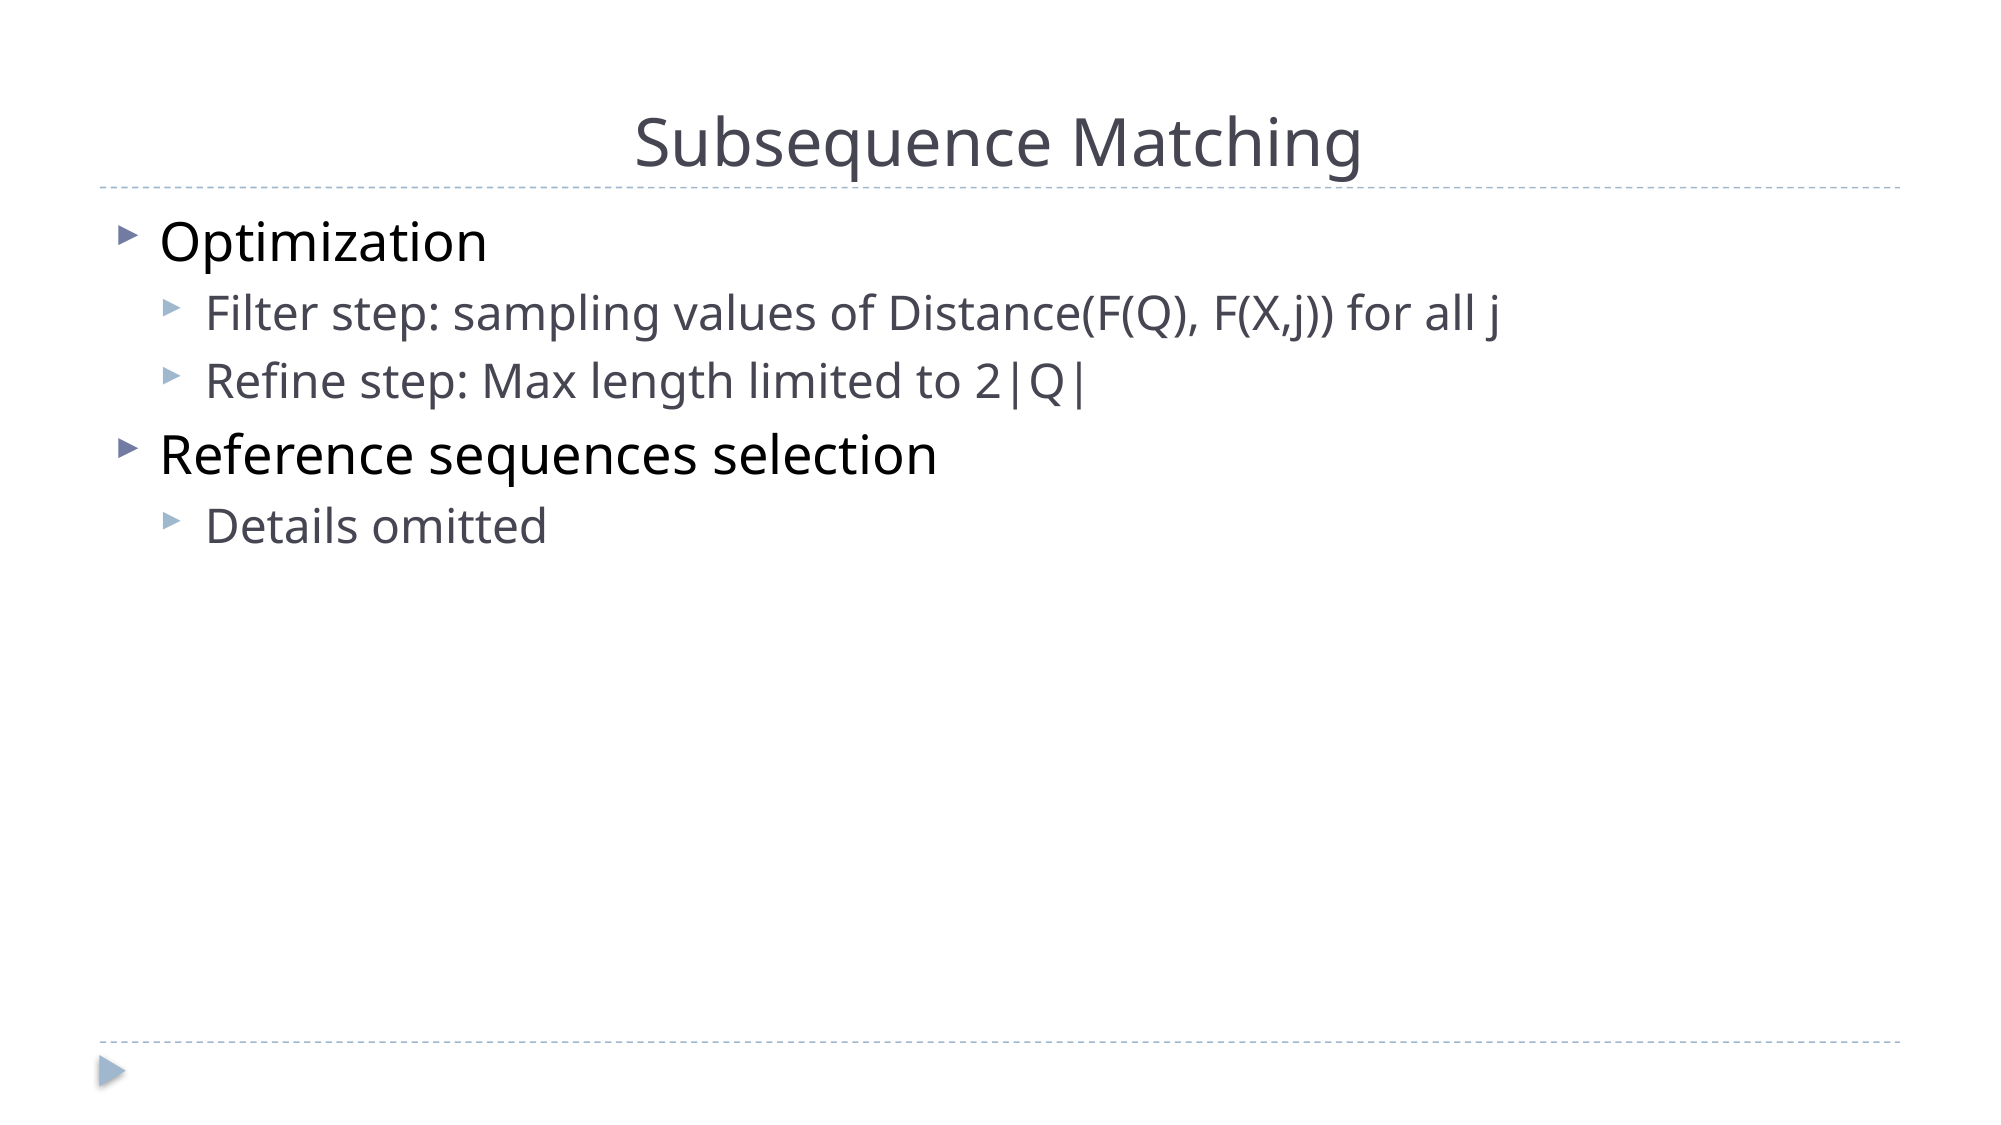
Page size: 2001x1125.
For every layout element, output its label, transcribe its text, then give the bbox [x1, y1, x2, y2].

list Optimization Filter step: sampling values of Distance(F(Q), F(X,j)) for all j Refine step: Max length limited to 2|Q| Reference sequences selection Details omitted [99, 200, 1900, 1010]
title Subsequence Matching [99, 24, 1900, 188]
